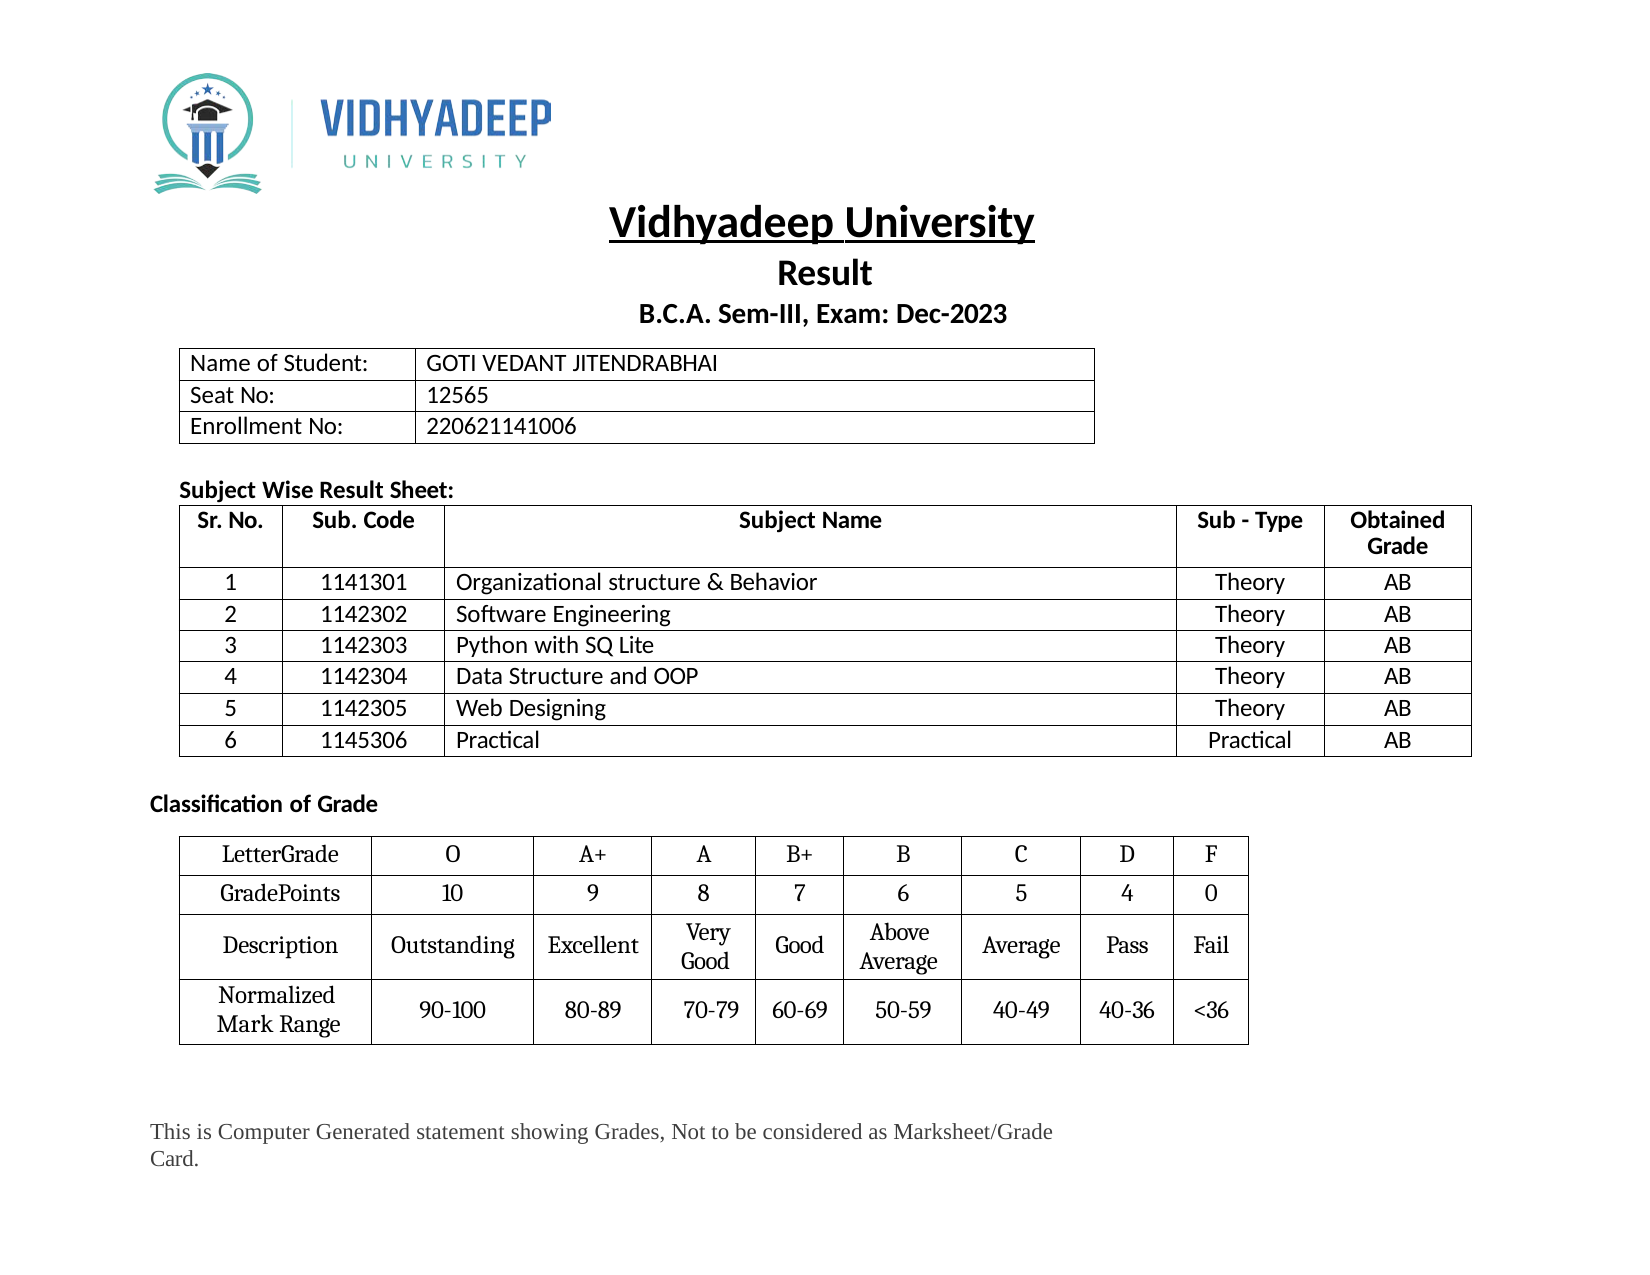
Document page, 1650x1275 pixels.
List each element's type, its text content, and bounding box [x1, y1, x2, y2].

table_cell Theory [1177, 631, 1324, 661]
table_cell AB [1325, 631, 1471, 661]
table_cell AB [1325, 600, 1471, 630]
table_header B [844, 837, 961, 875]
table_cell 1142305 [283, 694, 444, 725]
table_cell 90-100 [372, 980, 533, 1044]
table_cell AB [1325, 694, 1471, 725]
table_cell Fail [1174, 915, 1248, 979]
table_cell Theory [1177, 694, 1324, 725]
table_cell 12565 [416, 381, 1094, 411]
table_cell Excellent [534, 915, 651, 979]
table_header B+ [756, 837, 843, 875]
table_header C [962, 837, 1080, 875]
table_cell 10 [372, 876, 533, 914]
text_box Subject Wise Result Sheet: [177, 471, 458, 504]
table_cell Enrollment No: [180, 412, 415, 443]
table_cell Theory [1177, 662, 1324, 693]
table_cell Above Average [844, 915, 961, 979]
table_cell 1142303 [283, 631, 444, 661]
text_box Result B.C.A. Sem-III, Exam: Dec-2023 [636, 245, 1013, 329]
table_cell 70-79 [652, 980, 755, 1044]
table_header Sr. No. [180, 506, 282, 567]
table_cell 6 [844, 876, 961, 914]
table_cell Python with SQ Lite [445, 631, 1176, 661]
table_cell AB [1325, 568, 1471, 599]
table_header GOTI VEDANT JITENDRABHAI [416, 349, 1094, 380]
table_cell Pass [1081, 915, 1173, 979]
table_cell Theory [1177, 568, 1324, 599]
table_cell 2 [180, 600, 282, 630]
table_cell 80-89 [534, 980, 651, 1044]
table_cell Normalized Mark Range [180, 980, 371, 1044]
table_cell Outstanding [372, 915, 533, 979]
text_box Classification of Grade [147, 785, 385, 818]
table_cell AB [1325, 662, 1471, 693]
table_cell 9 [534, 876, 651, 914]
table_cell Theory [1177, 600, 1324, 630]
table_header Subject Name [445, 506, 1176, 567]
table_cell 1145306 [283, 726, 444, 756]
table_cell 4 [180, 662, 282, 693]
table_cell 5 [180, 694, 282, 725]
table_cell 1141301 [283, 568, 444, 599]
table_cell 4 [1081, 876, 1173, 914]
table_cell 8 [652, 876, 755, 914]
table_cell 1142304 [283, 662, 444, 693]
table_cell Description [180, 915, 371, 979]
table_header D [1081, 837, 1173, 875]
table_cell 1 [180, 568, 282, 599]
table_header Sub. Code [283, 506, 444, 567]
table_cell Organizational structure & Behavior [445, 568, 1176, 599]
table_cell Average [962, 915, 1080, 979]
table_cell 3 [180, 631, 282, 661]
table_header Obtained Grade [1325, 506, 1471, 567]
table_cell Web Designing [445, 694, 1176, 725]
footer This is Computer Generated statement showing Grades, Not to be considered as Marksheet/Grade Card. [147, 1117, 1107, 1275]
picture [153, 73, 551, 194]
table_header Sub - Type [1177, 506, 1324, 567]
table_cell Good [756, 915, 843, 979]
table_cell Practical [1177, 726, 1324, 756]
table_header LetterGrade [180, 837, 371, 875]
table_cell 0 [1174, 876, 1248, 914]
table_cell AB [1325, 726, 1471, 756]
table_header O [372, 837, 533, 875]
table_header F [1174, 837, 1248, 875]
table_cell 220621141006 [416, 412, 1094, 443]
table_cell 7 [756, 876, 843, 914]
table_cell Seat No: [180, 381, 415, 411]
table_cell Practical [445, 726, 1176, 756]
table_cell 60-69 [756, 980, 843, 1044]
table_cell 5 [962, 876, 1080, 914]
table_cell Software Engineering [445, 600, 1176, 630]
table_cell GradePoints [180, 876, 371, 914]
table_cell Data Structure and OOP [445, 662, 1176, 693]
table_cell 50-59 [844, 980, 961, 1044]
table_cell 40-36 [1081, 980, 1173, 1044]
table_header A [652, 837, 755, 875]
table_cell Very Good [652, 915, 755, 979]
title Vidhyadeep University [607, 189, 1043, 348]
table_cell <36 [1174, 980, 1248, 1044]
table_cell 40-49 [962, 980, 1080, 1044]
table_header Name of Student: [180, 349, 415, 380]
table_cell 6 [180, 726, 282, 756]
table_header A+ [534, 837, 651, 875]
table_cell 1142302 [283, 600, 444, 630]
